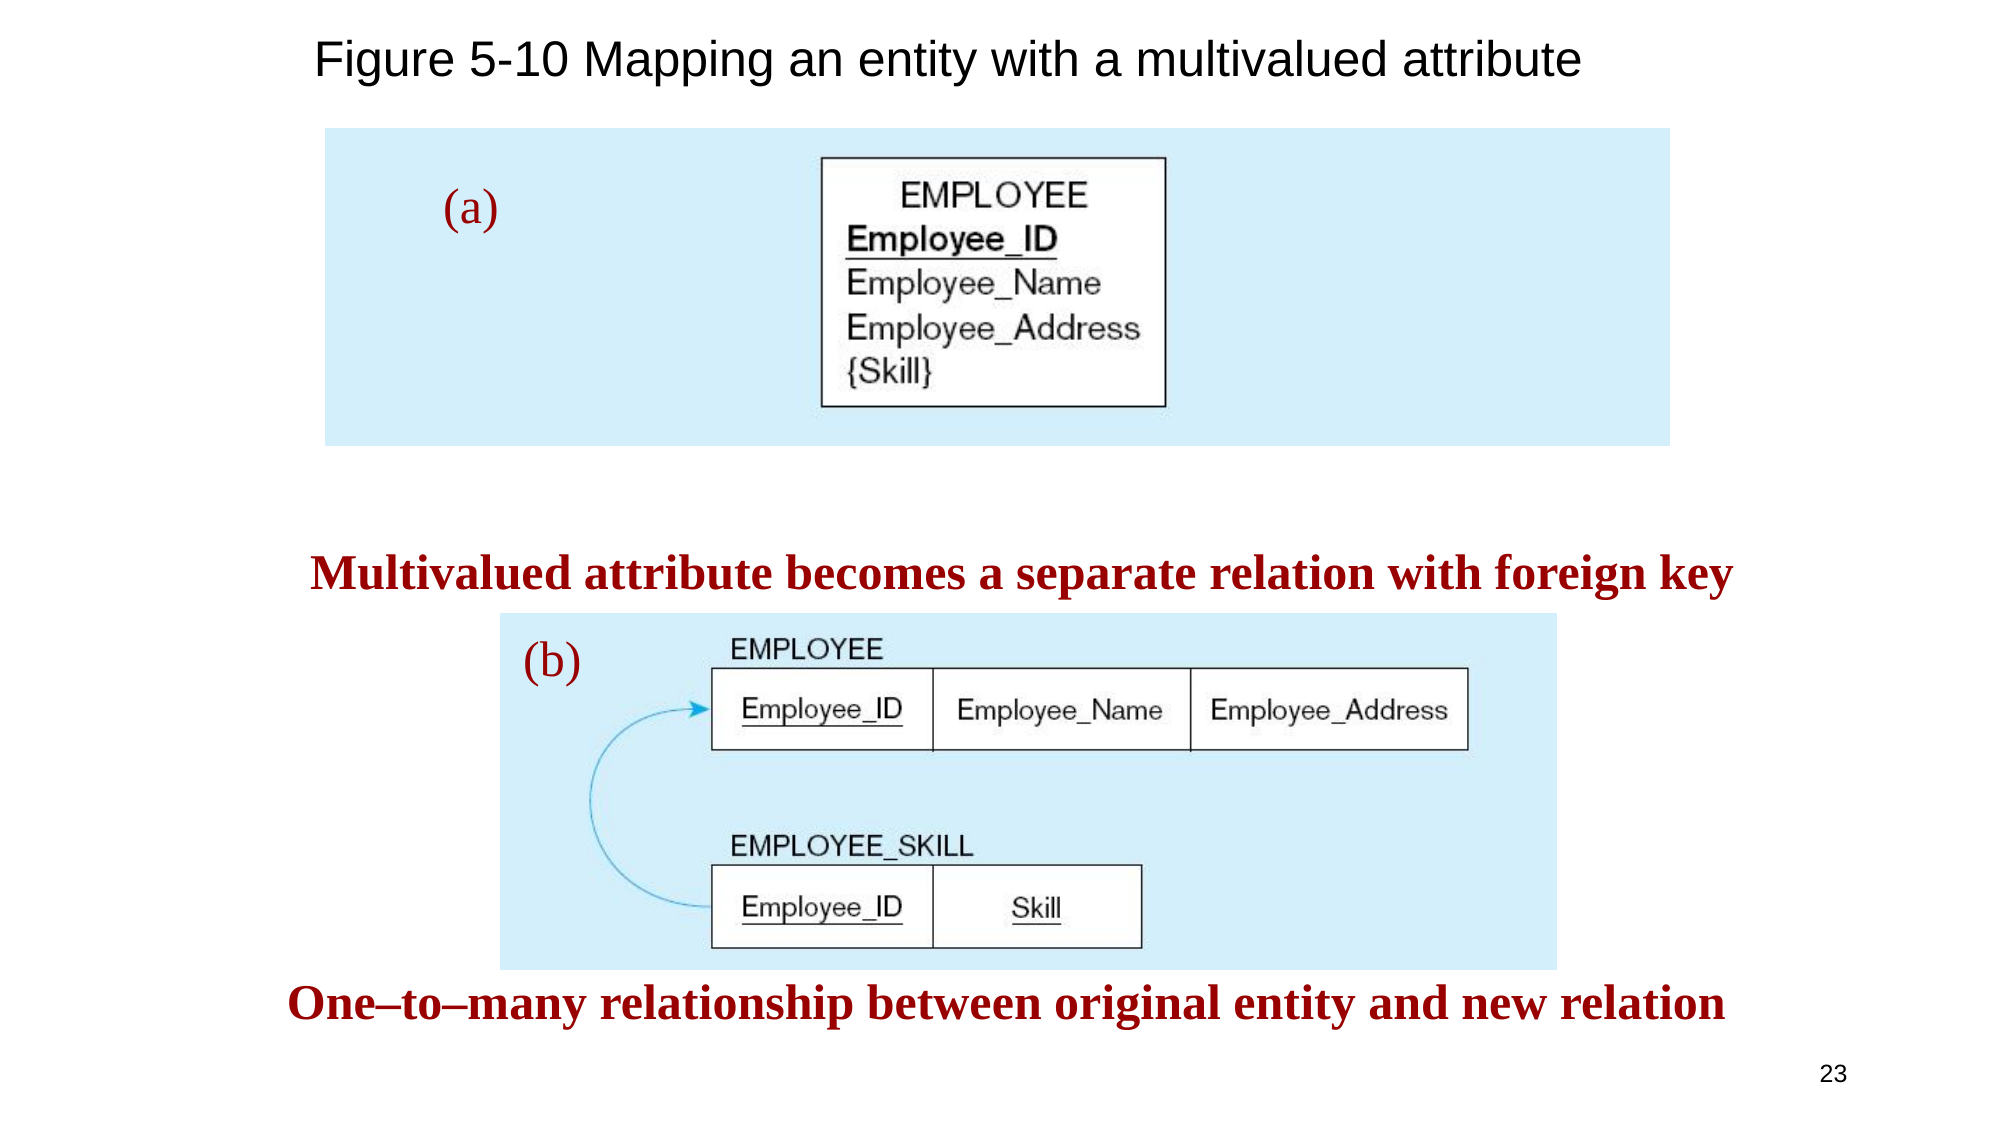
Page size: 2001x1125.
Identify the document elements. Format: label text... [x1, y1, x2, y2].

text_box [295, 531, 1750, 695]
text_box One–to–many relationship between original entity and new relation [272, 962, 1742, 1038]
picture [325, 128, 1670, 446]
picture [500, 695, 1557, 970]
text_box Figure 5-10 Mapping an entity with a multivalued attribute [299, 19, 1599, 95]
slide_number 23 [1412, 1042, 1863, 1103]
